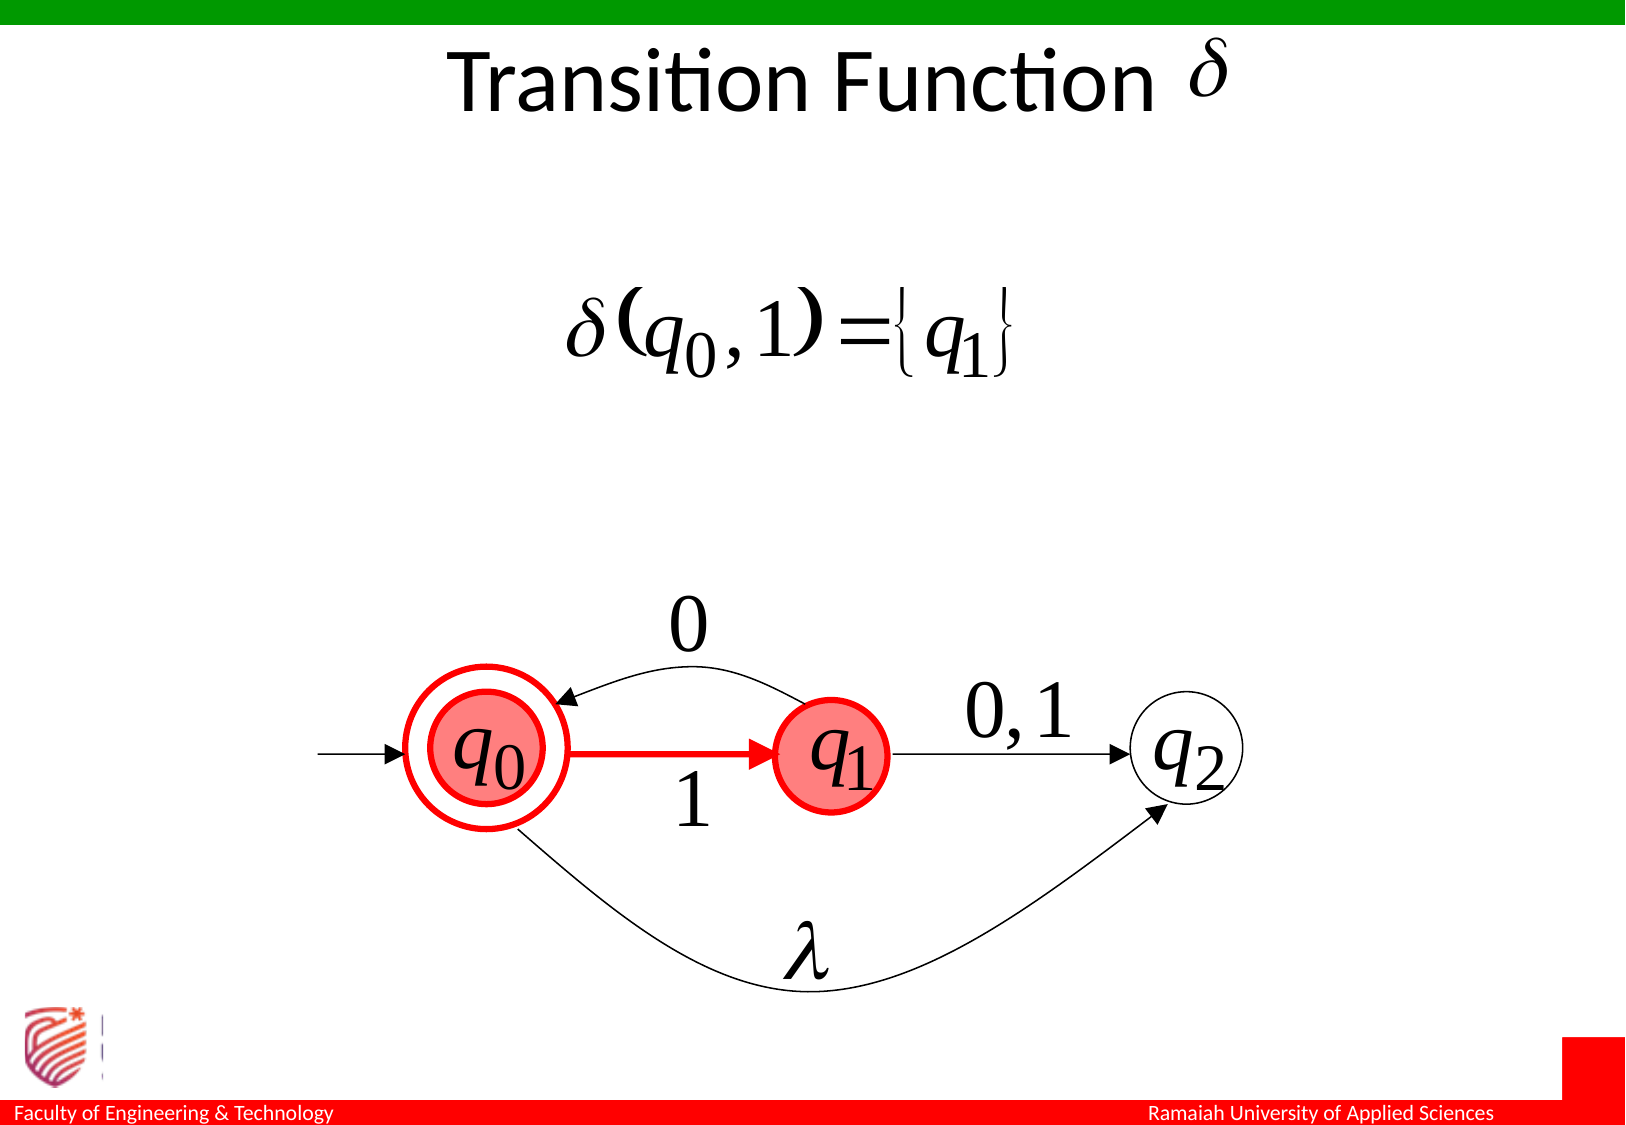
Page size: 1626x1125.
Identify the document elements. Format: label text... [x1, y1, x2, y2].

text_box [775, 709, 864, 813]
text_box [805, 700, 873, 795]
text_box [567, 743, 781, 765]
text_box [666, 588, 711, 658]
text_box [962, 674, 1071, 763]
text_box [1076, 743, 1131, 765]
text_box [1158, 691, 1215, 699]
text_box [1149, 700, 1230, 795]
text_box [405, 666, 568, 830]
picture [24, 1007, 104, 1088]
text_box [877, 723, 888, 789]
text_box [1130, 710, 1144, 785]
text_box [555, 666, 802, 707]
text_box [317, 743, 406, 765]
text_box Transition Function [87, 24, 1538, 125]
text_box [1234, 717, 1243, 778]
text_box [1185, 34, 1240, 104]
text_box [779, 916, 835, 986]
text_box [678, 763, 709, 831]
text_box [517, 804, 1168, 991]
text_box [562, 287, 1024, 384]
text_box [449, 699, 530, 796]
